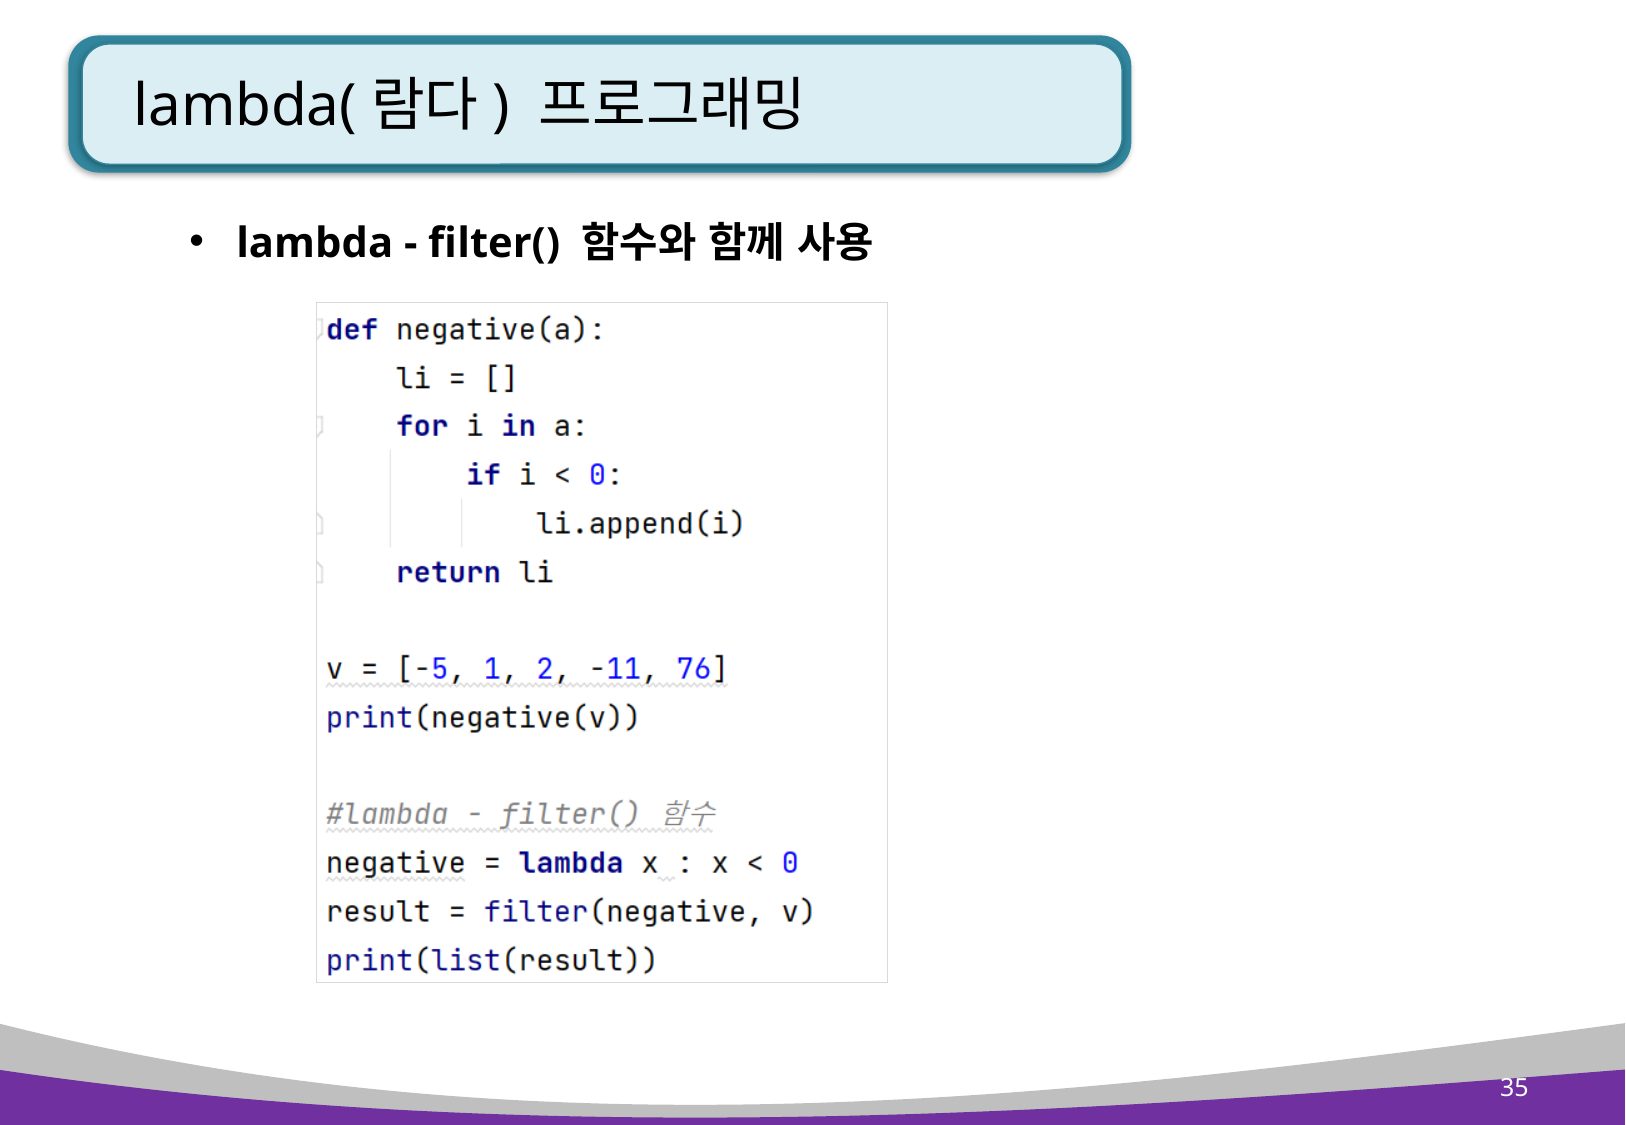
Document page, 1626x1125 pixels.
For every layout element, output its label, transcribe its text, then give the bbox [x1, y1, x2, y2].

title lambda(람다) 프로그래밍 [103, 32, 1121, 173]
slide_number 35 [1452, 1058, 1544, 1119]
text_box lambda - filter() 함수와 함께 사용 [174, 208, 1108, 273]
picture [316, 302, 888, 983]
